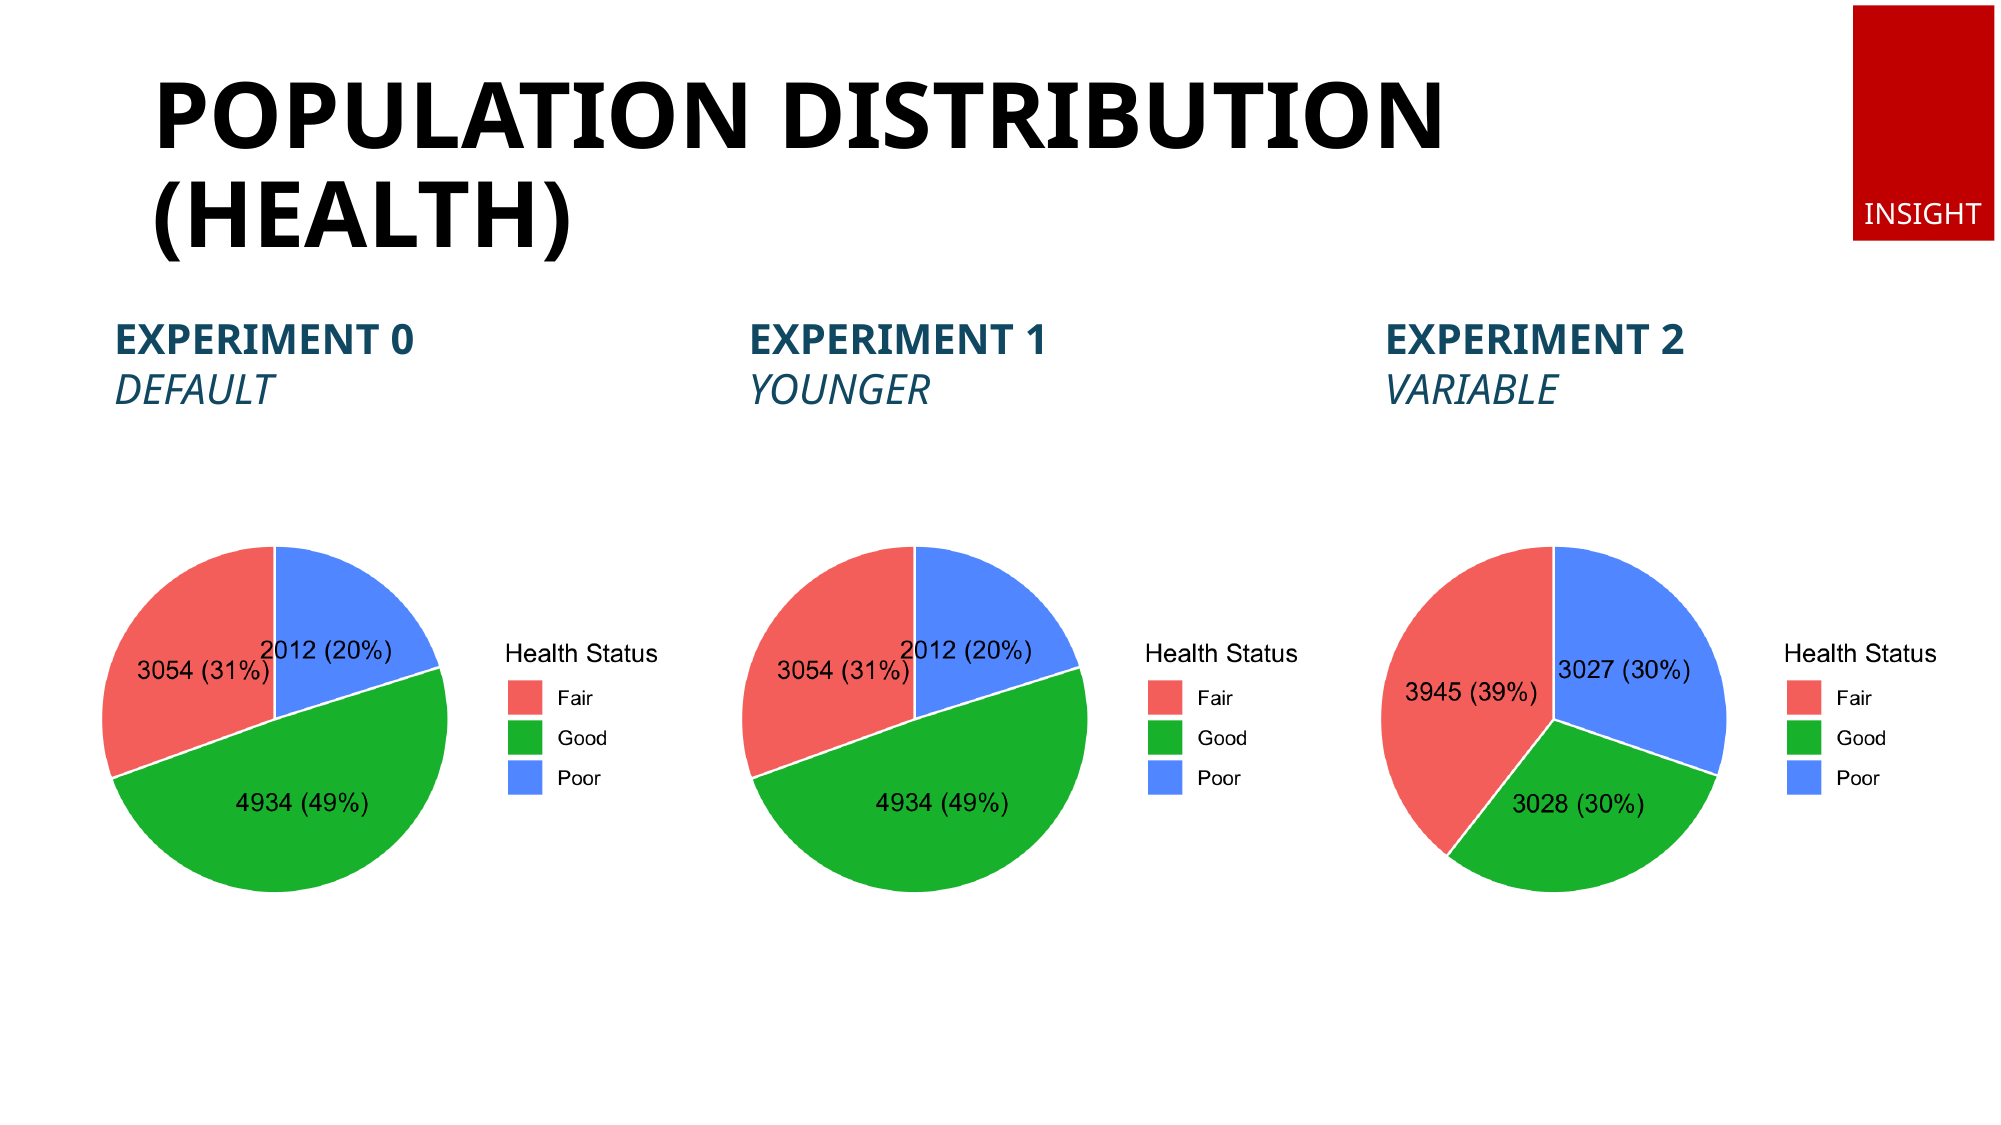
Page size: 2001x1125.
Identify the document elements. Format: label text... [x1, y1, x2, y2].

picture [697, 512, 1299, 1000]
text_box INSIGHT [1832, 187, 1997, 238]
text_box [1852, 4, 1996, 187]
picture [1335, 512, 1937, 1000]
text_box EXPERIMENT 1 YOUNGER [733, 305, 1066, 420]
text_box EXPERIMENT 0 DEFAULT [99, 305, 431, 420]
title POPULATION DISTRIBUTION (HEALTH) [137, 59, 1863, 278]
text_box [1852, 238, 1996, 242]
text_box EXPERIMENT 2 VARIABLE [1369, 305, 1702, 420]
picture [57, 512, 659, 1000]
